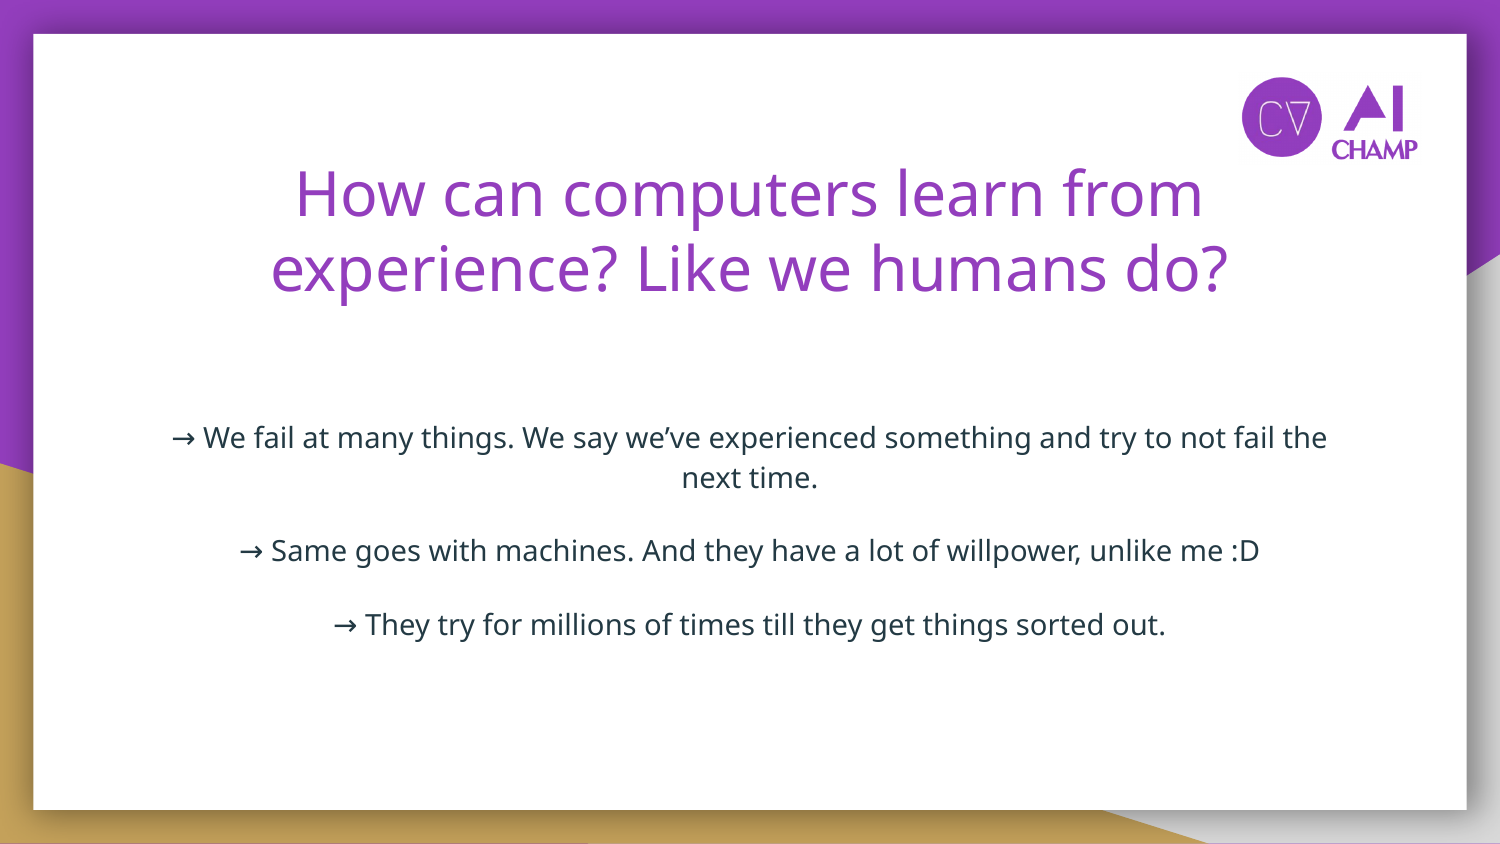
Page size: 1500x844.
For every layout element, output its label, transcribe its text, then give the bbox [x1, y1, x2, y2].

list → We fail at many things. We say we’ve experienced something and try to not fail the next time. → Same goes with machines. And they have a lot of willpower, unlike me :D → They try for millions of times till they get things sorted out. [134, 326, 1366, 729]
title How can computers learn from experience? Like we humans do? [134, 138, 1366, 296]
picture [1238, 72, 1422, 165]
